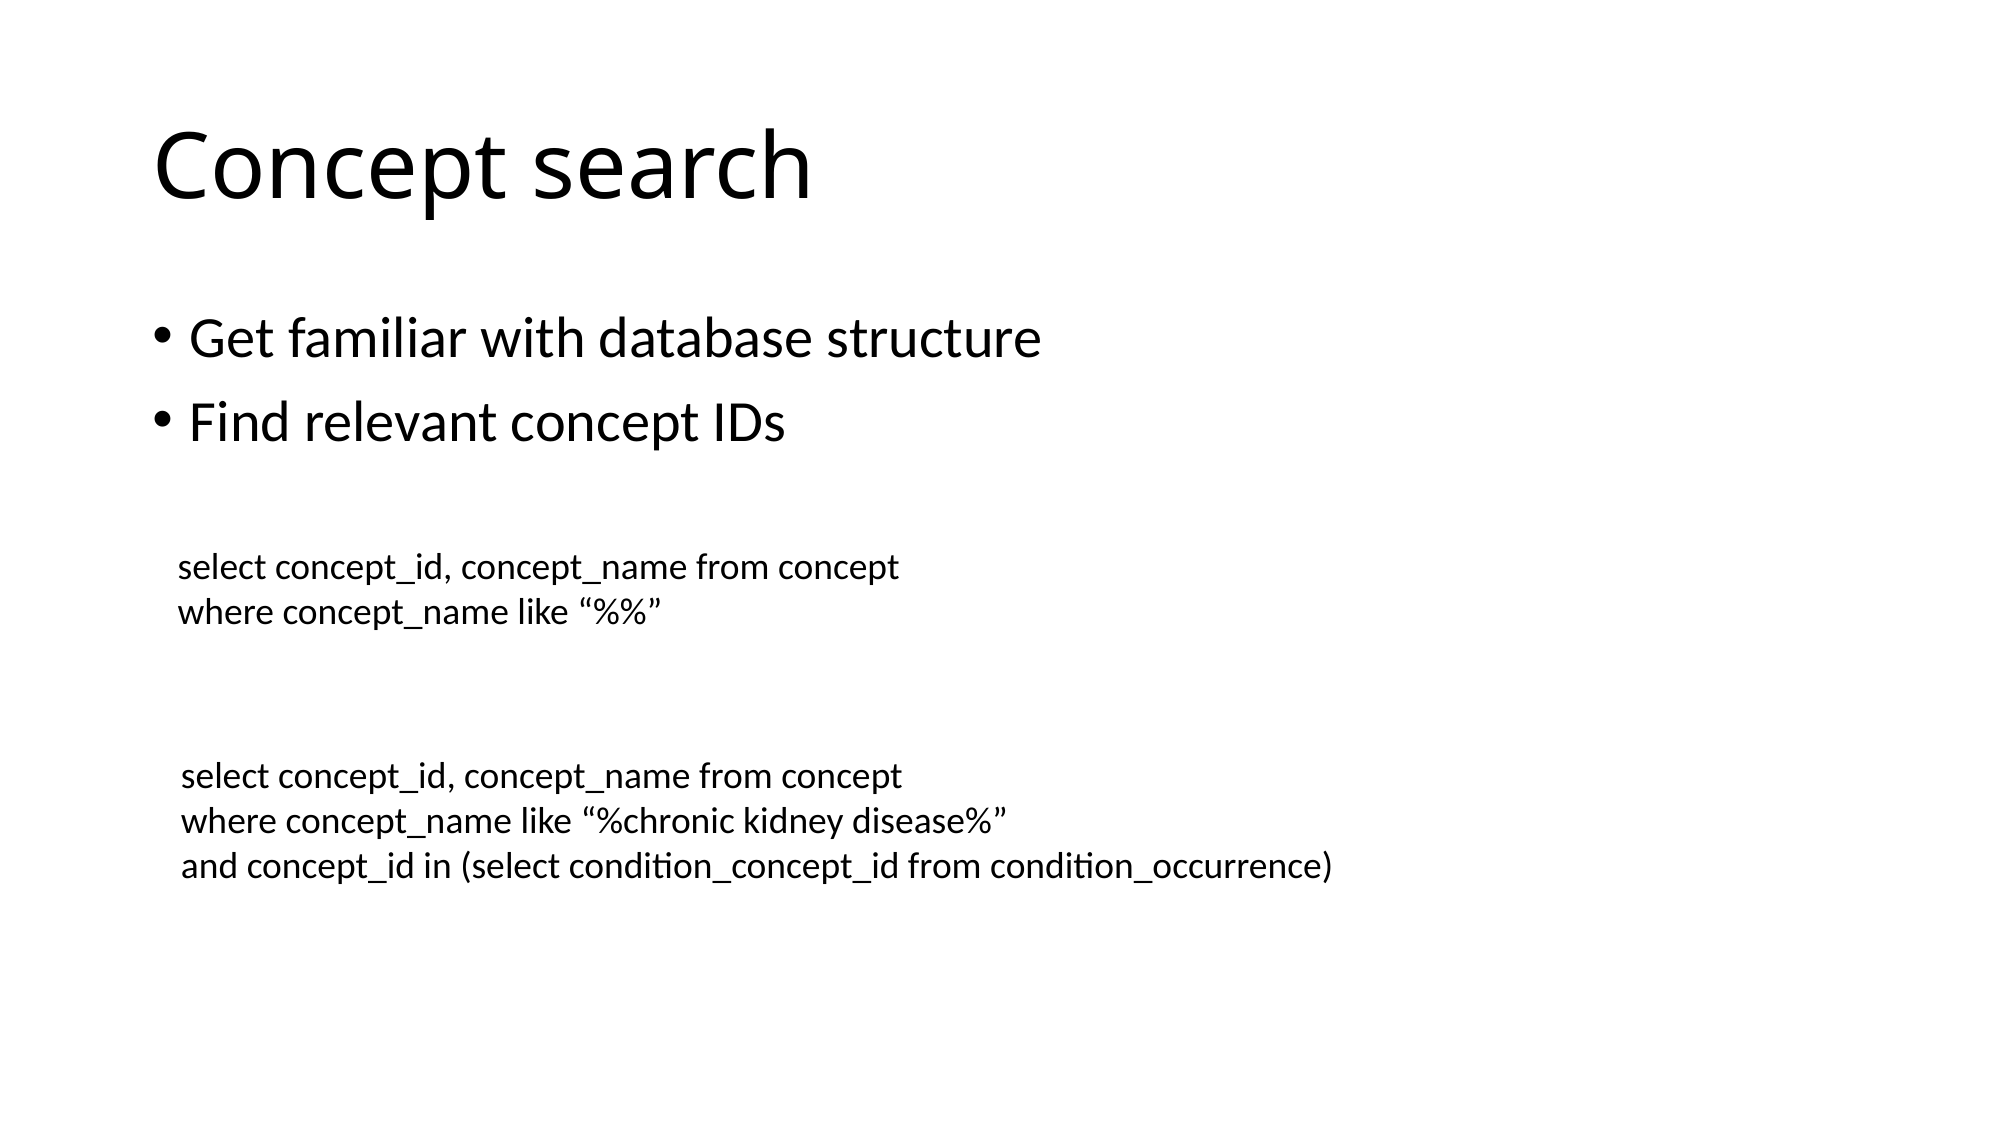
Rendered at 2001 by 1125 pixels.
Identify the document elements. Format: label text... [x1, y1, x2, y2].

text_box select concept_id, concept_name from concept where concept_name like “%%” [162, 534, 916, 640]
text_box select concept_id, concept_name from concept where concept_name like “%chronic kidney disease%” and concept_id in (select condition_concept_id from condition_occurrence) [166, 744, 1350, 894]
title Concept search [137, 59, 1863, 278]
list Get familiar with database structure Find relevant concept IDs [137, 299, 1863, 496]
